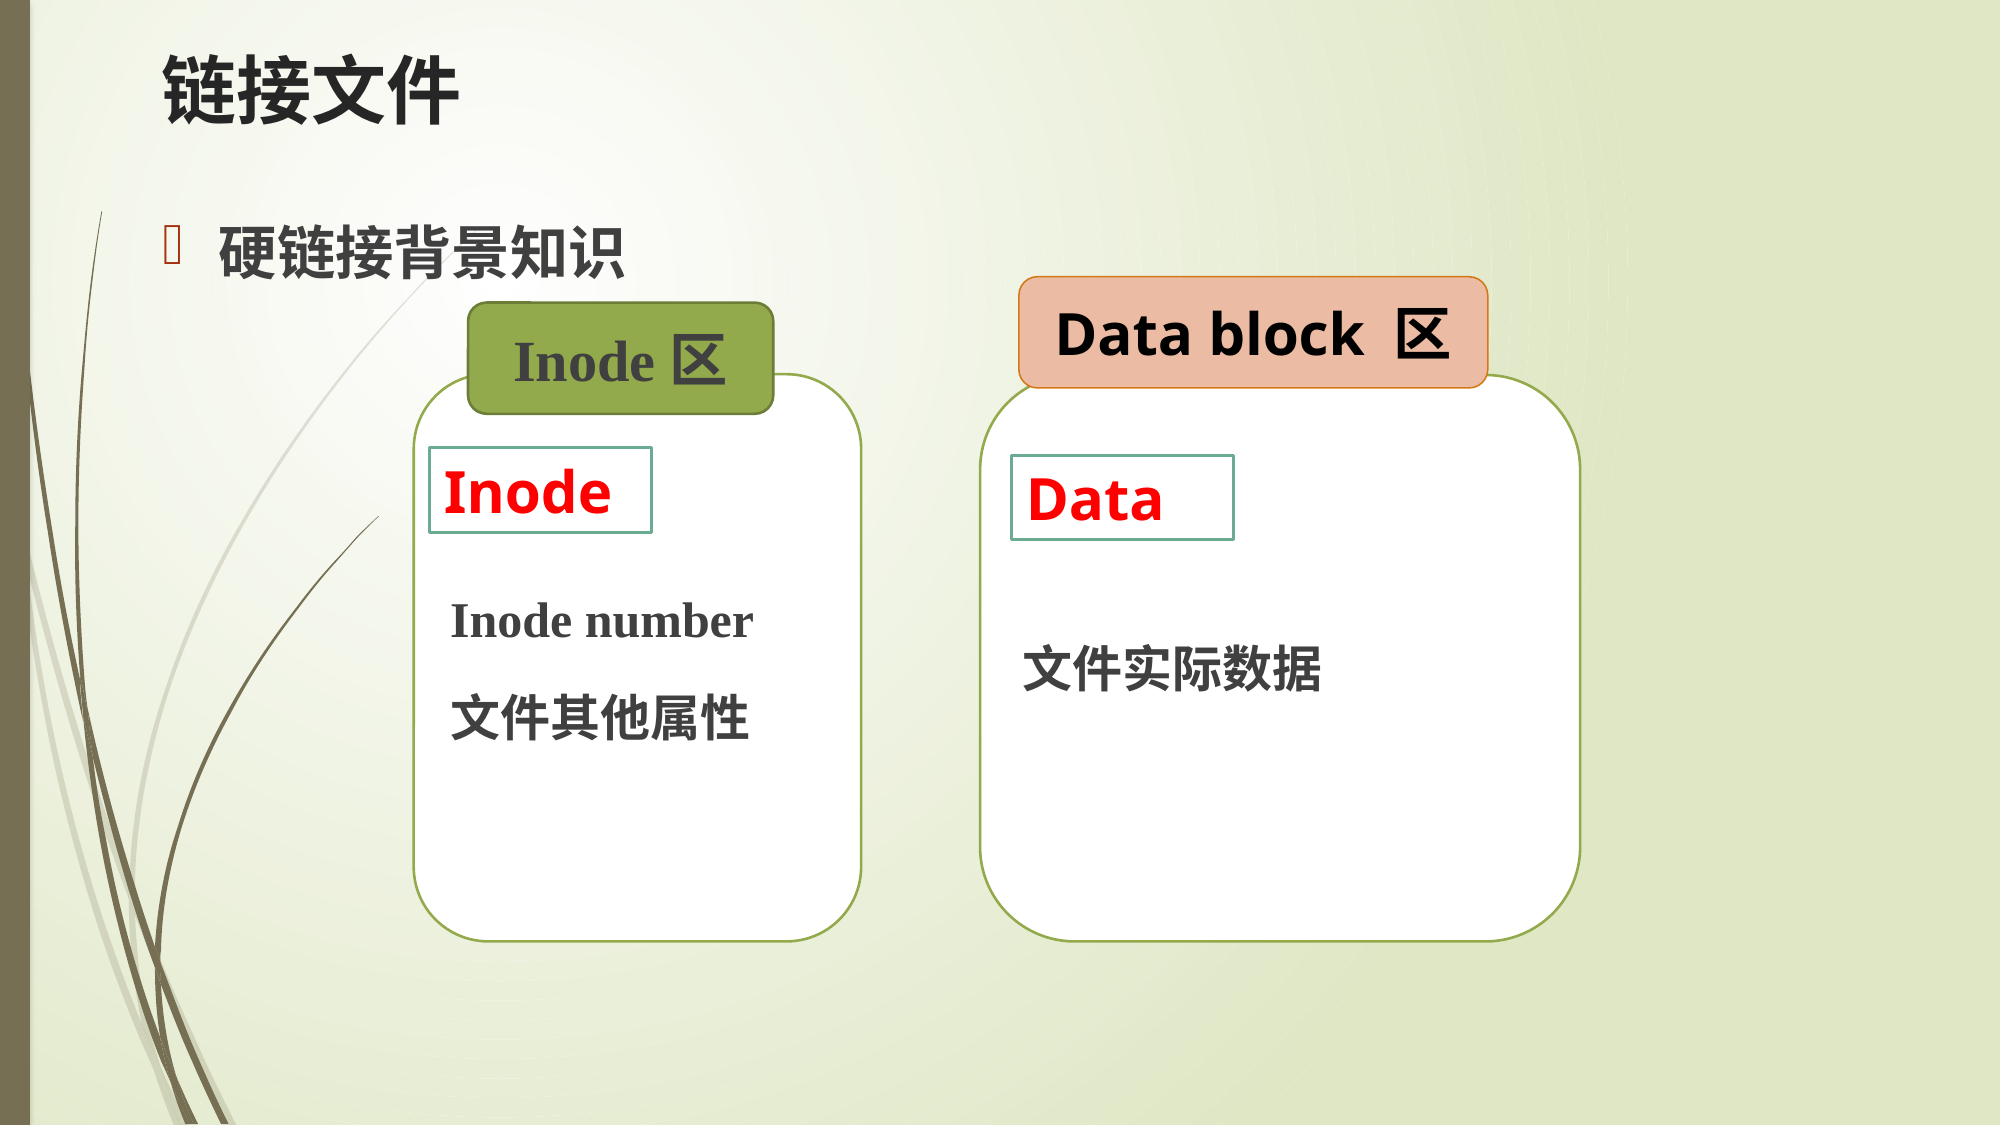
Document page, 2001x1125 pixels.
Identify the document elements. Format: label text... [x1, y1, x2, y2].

text_box Inode number 文件其他属性 [412, 372, 863, 943]
list 硬链接背景知识 [147, 187, 1892, 1040]
text_box Inode区 [466, 301, 775, 416]
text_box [979, 276, 1581, 942]
text_box Inode [428, 446, 653, 533]
title 链接文件 [146, 35, 1882, 163]
